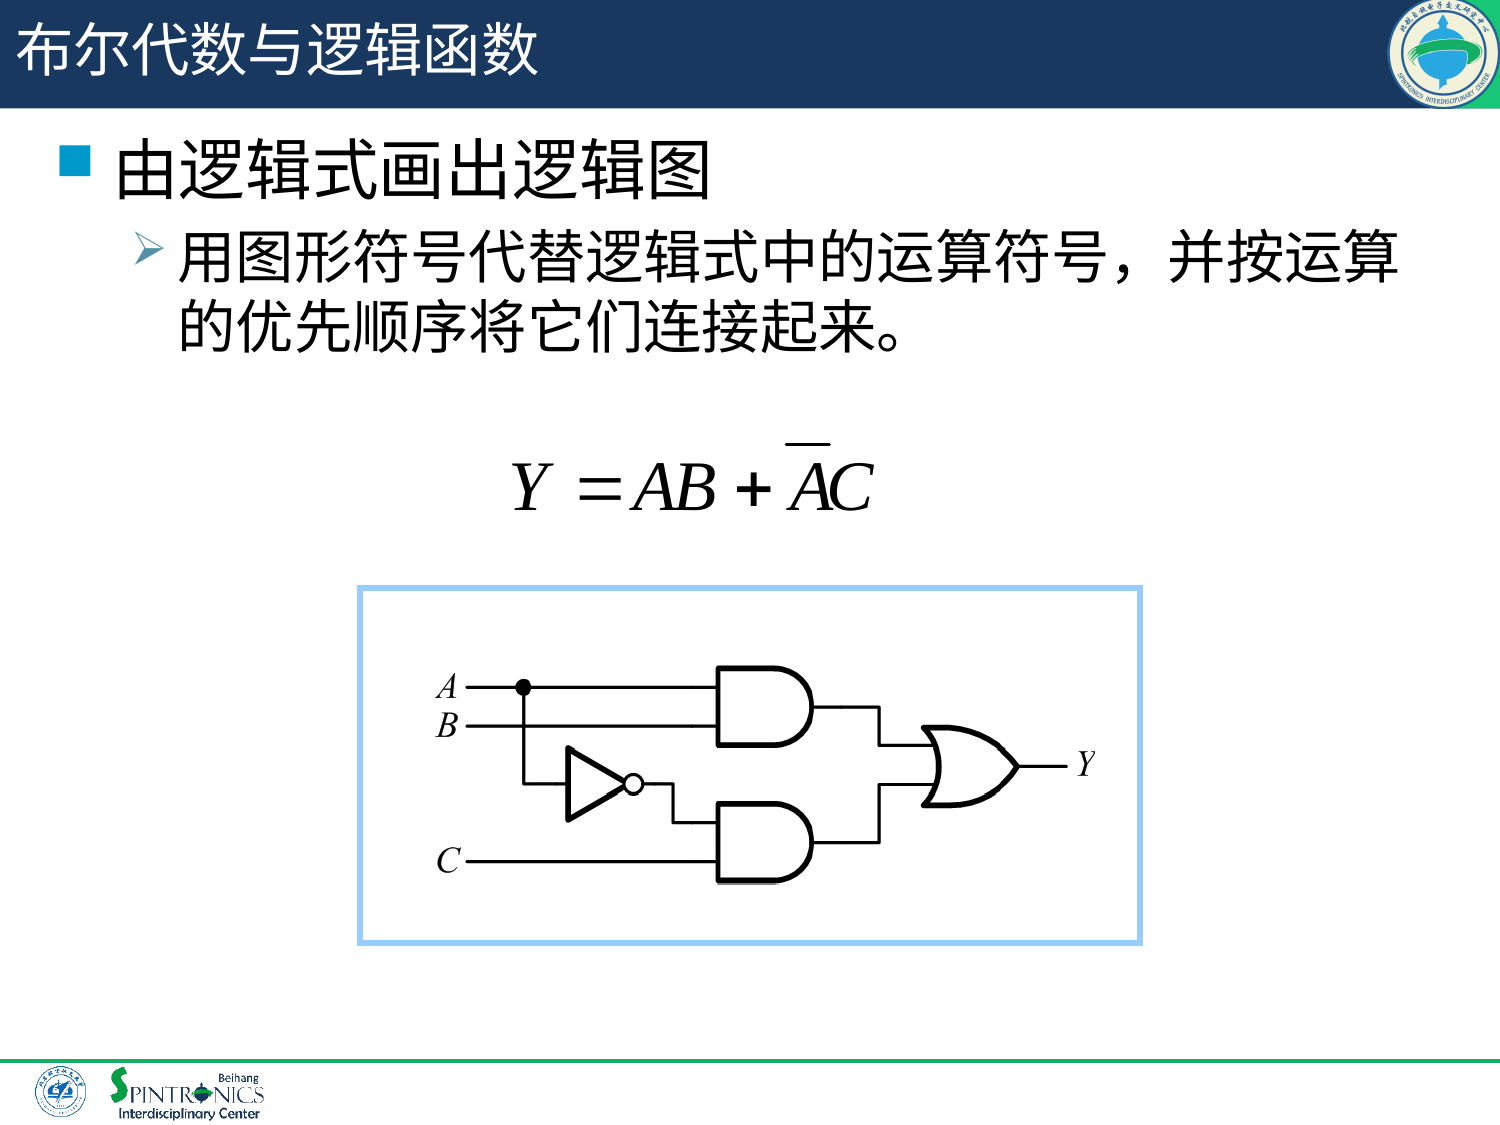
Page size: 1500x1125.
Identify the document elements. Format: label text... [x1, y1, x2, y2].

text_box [501, 427, 892, 529]
slide_number [1162, 1060, 1500, 1125]
title 布尔代数与逻辑函数 [0, 4, 1388, 100]
picture [1387, 0, 1500, 109]
picture [109, 1060, 264, 1125]
text_box 由逻辑式画出逻辑图 用图形符号代替逻辑式中的运算符号，并按运算的优先顺序将它们连接起来。 [41, 120, 1459, 859]
picture [35, 1066, 86, 1117]
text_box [360, 588, 1140, 943]
